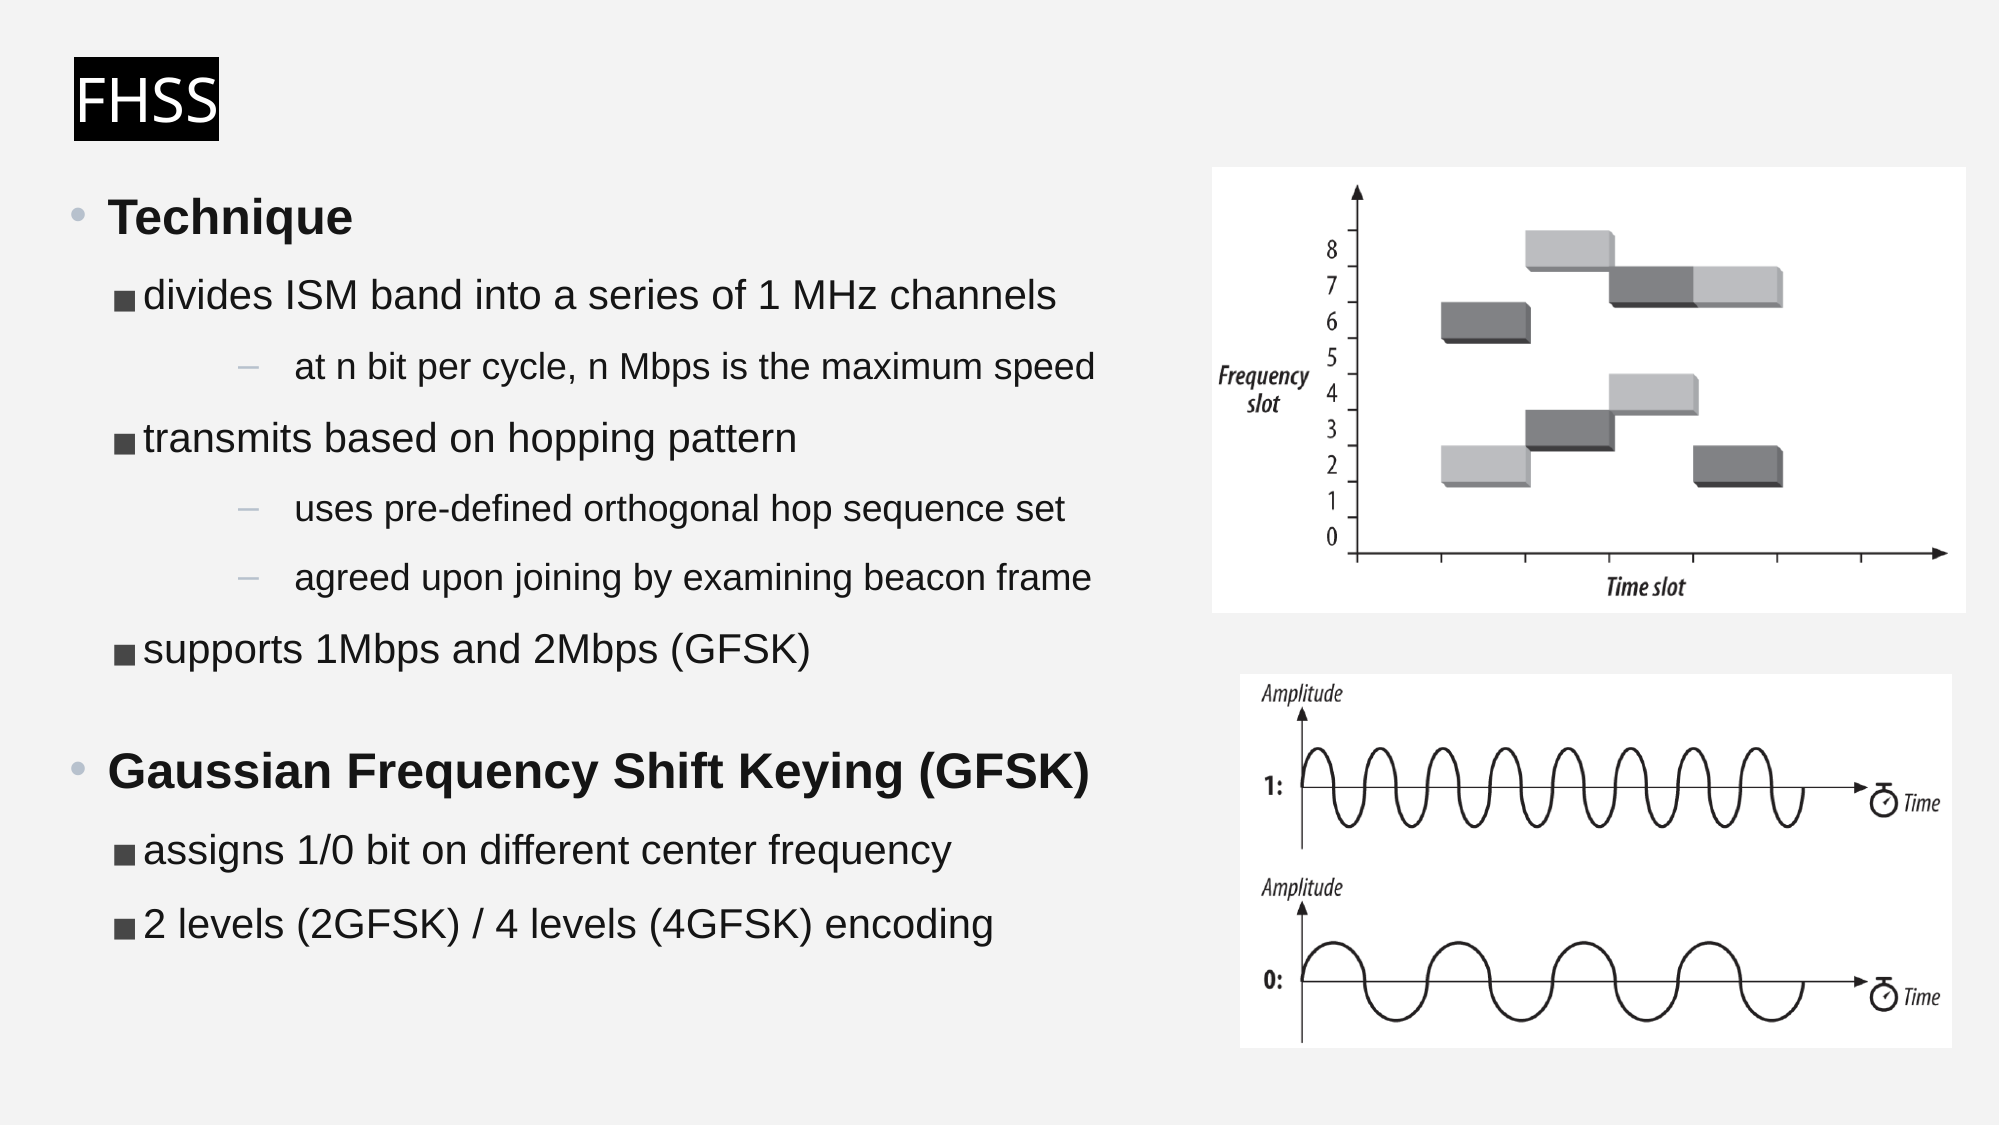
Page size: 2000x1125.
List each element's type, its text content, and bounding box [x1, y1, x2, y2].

text_box Technique divides ISM band into a series of 1 MHz channels at n bit per cycle, n Mbps is the maximum speed transmits based on hopping pattern uses pre-defined orthogonal hop sequence set agreed upon joining by examining beacon frame supports 1Mbps and 2Mbps (GFSK) Gaussian Frequency Shift Keying (GFSK) assigns 1/0 bit on different center frequency 2 levels (2GFSK) / 4 levels (4GFSK) encoding [54, 167, 1560, 1090]
picture [1239, 673, 1952, 1049]
title FHSS [54, 41, 1179, 156]
picture [1212, 167, 1966, 613]
